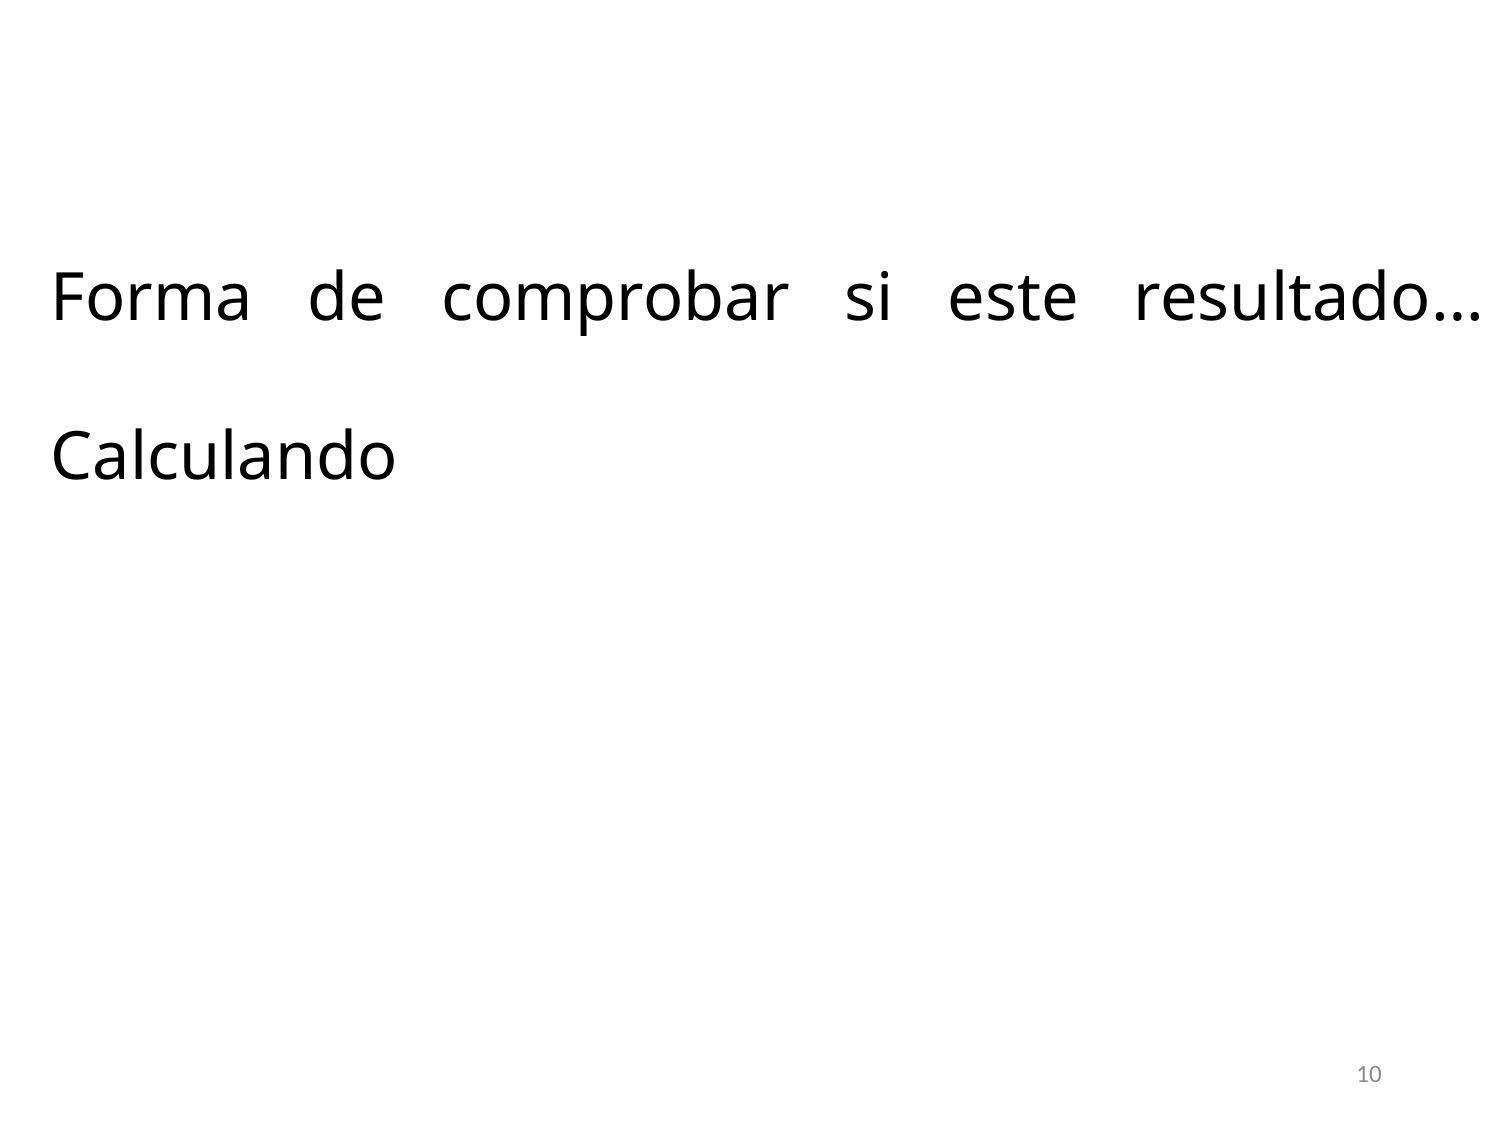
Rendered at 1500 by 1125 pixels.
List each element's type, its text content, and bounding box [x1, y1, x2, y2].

slide_number 10 [1059, 1042, 1397, 1103]
